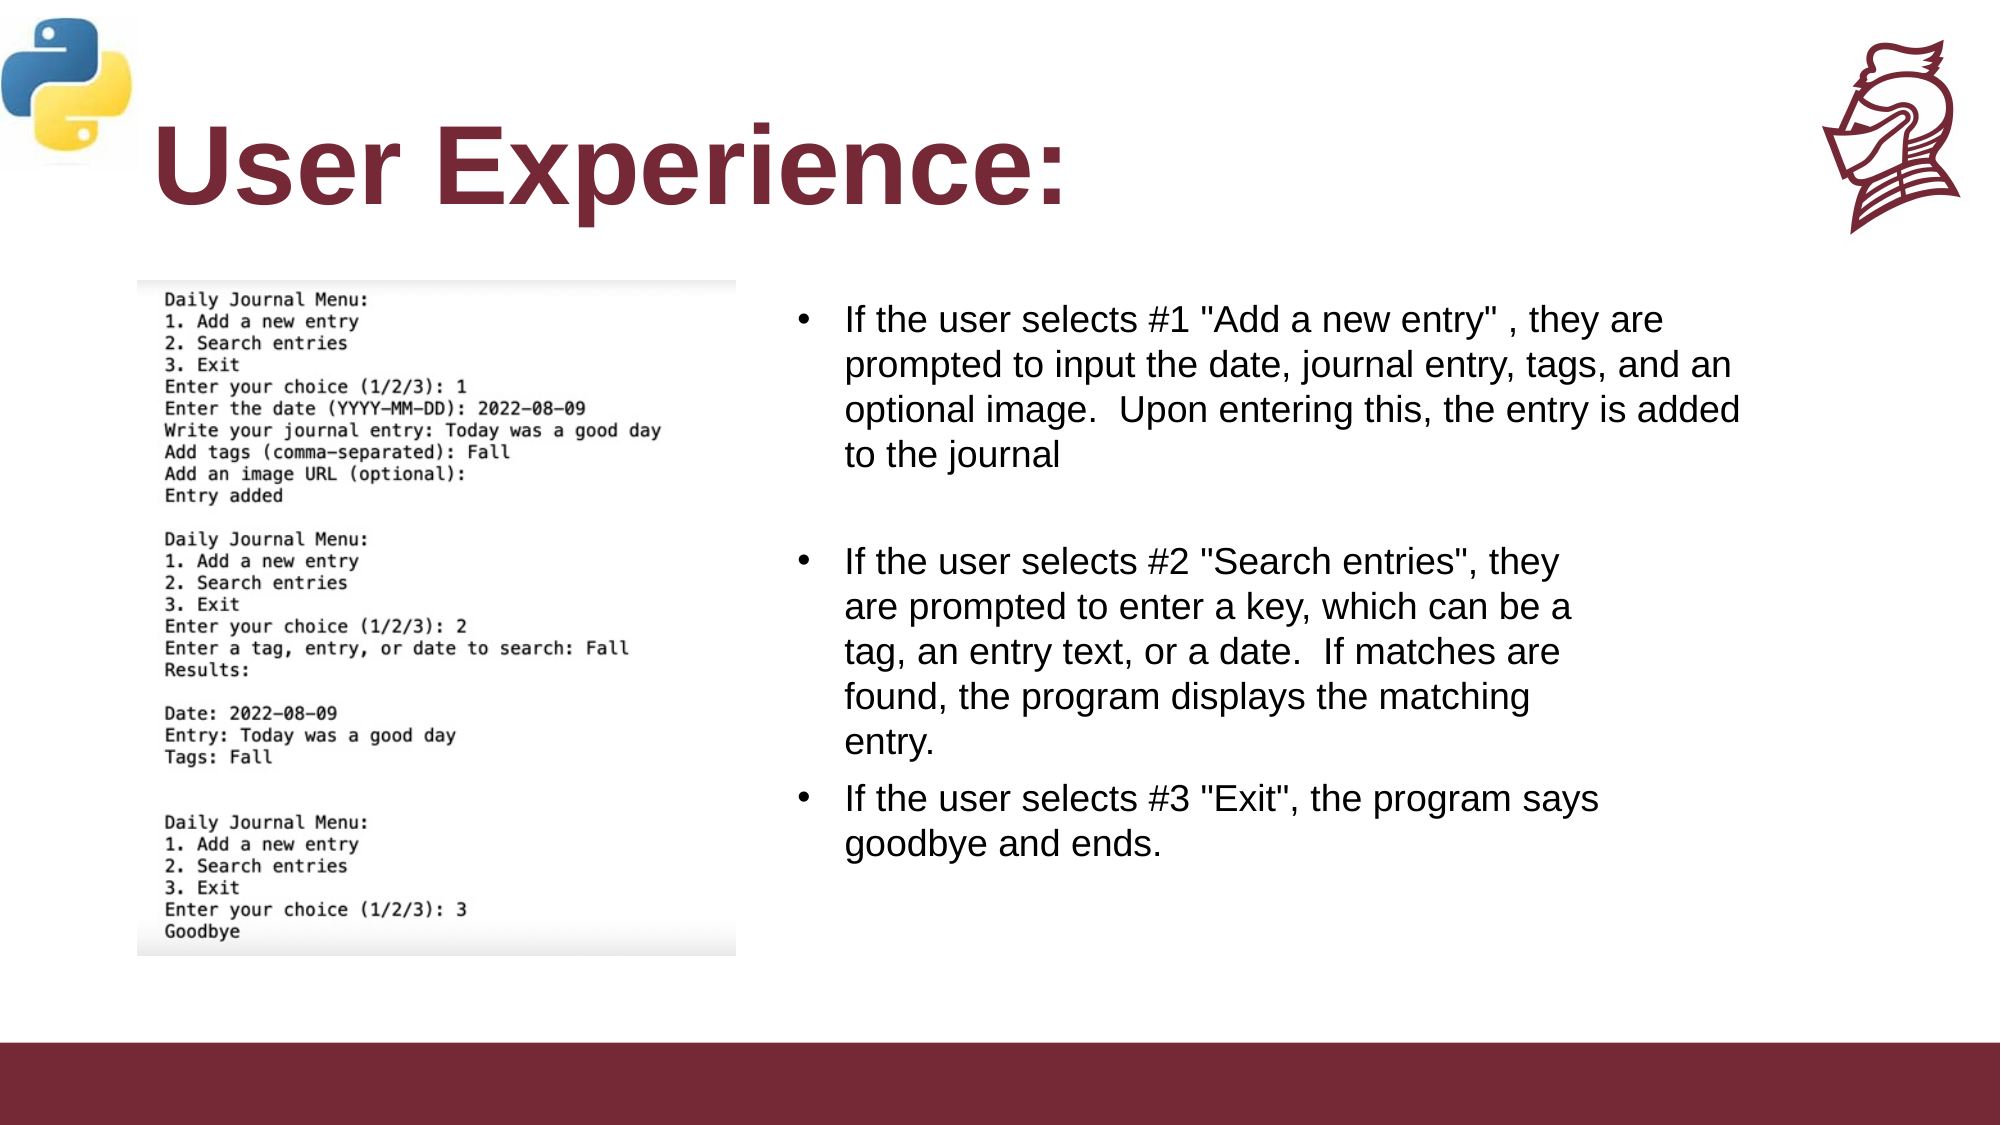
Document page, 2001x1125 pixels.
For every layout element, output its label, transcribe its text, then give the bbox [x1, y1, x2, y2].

title User Experience: [137, 59, 1863, 278]
text_box If the user selects #3 "Exit", the program says goodbye and ends. [782, 766, 1628, 872]
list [137, 280, 736, 956]
text_box If the user selects #1 "Add a new entry" , they are prompted to input the date, journal entry, tags, and an optional image. Upon entering this, the entry is added to the journal [782, 288, 1786, 528]
picture [0, 0, 138, 187]
picture [1813, 30, 1972, 248]
text_box If the user selects #2 "Search entries", they are prompted to enter a key, which can be a tag, an entry text, or a date. If matches are found, the program displays the matching entry. [782, 529, 1601, 766]
